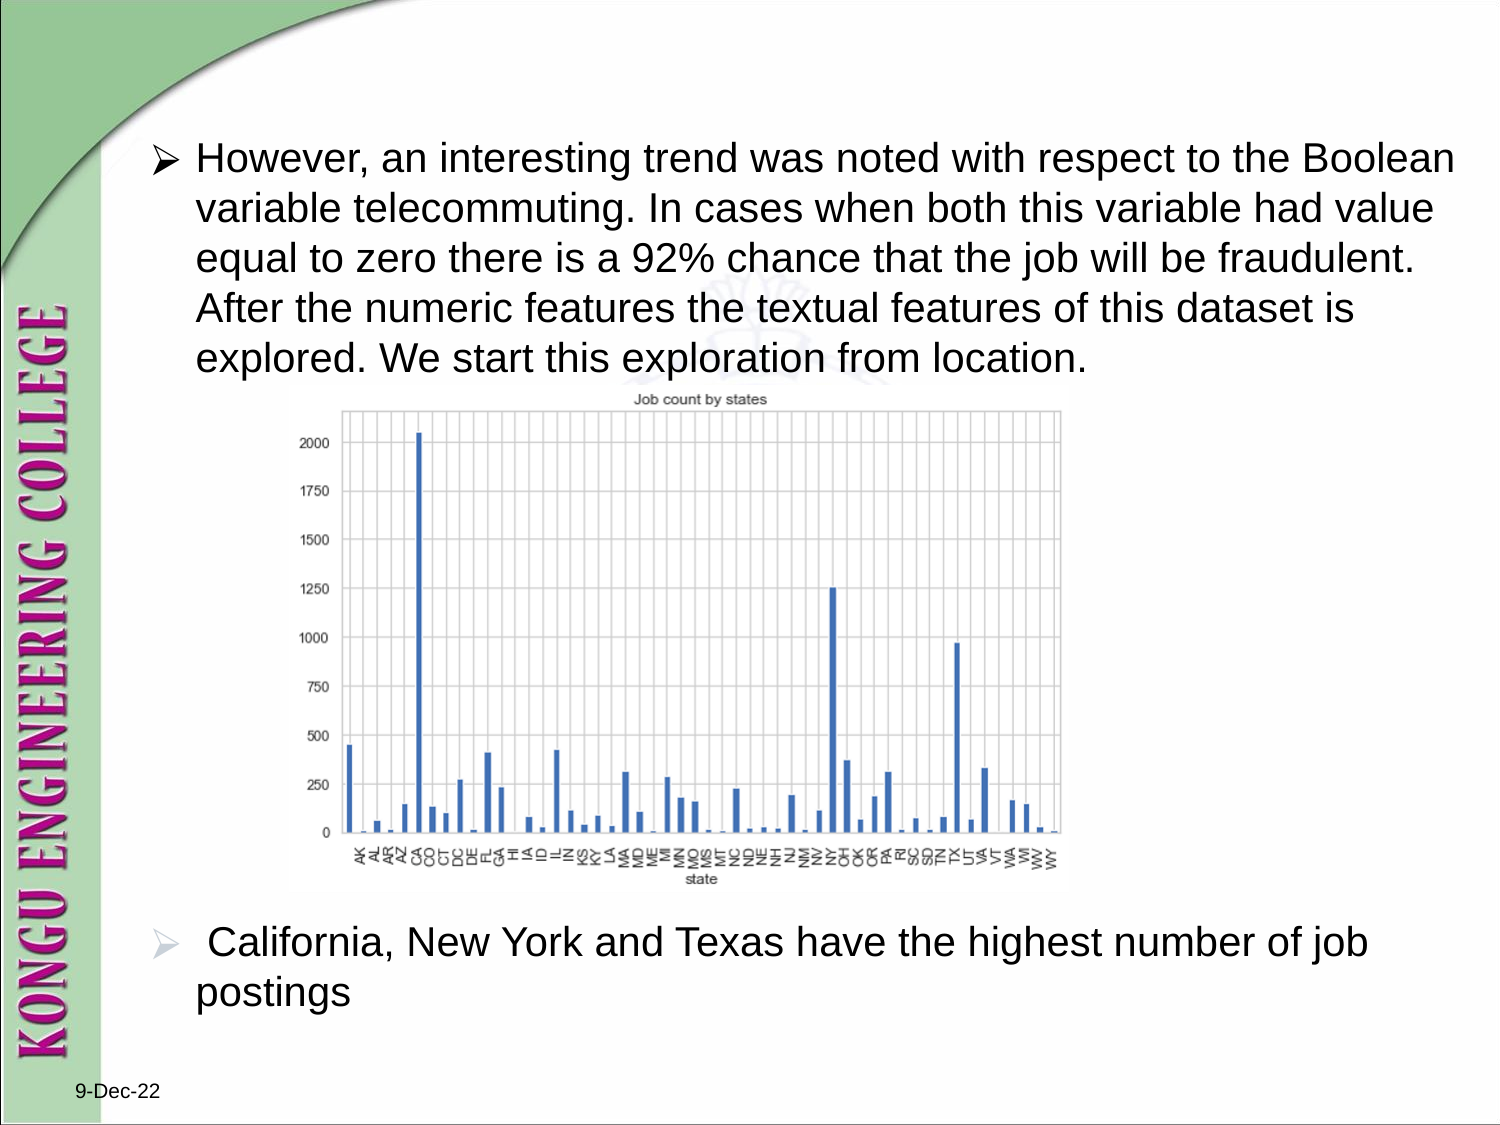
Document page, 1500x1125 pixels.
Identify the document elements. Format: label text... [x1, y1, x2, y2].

picture [0, 0, 1500, 1125]
slide_number 9-Dec-22 [75, 1042, 425, 1103]
list However, an interesting trend was noted with respect to the Boolean variable telecommuting. In cases when both this variable had value equal to zero there is a 92% chance that the job will be fraudulent. After the numeric features the textual features of this dataset is explored. We start this exploration from location. California, New York and Texas have the highest number of job postings [135, 123, 1486, 1048]
